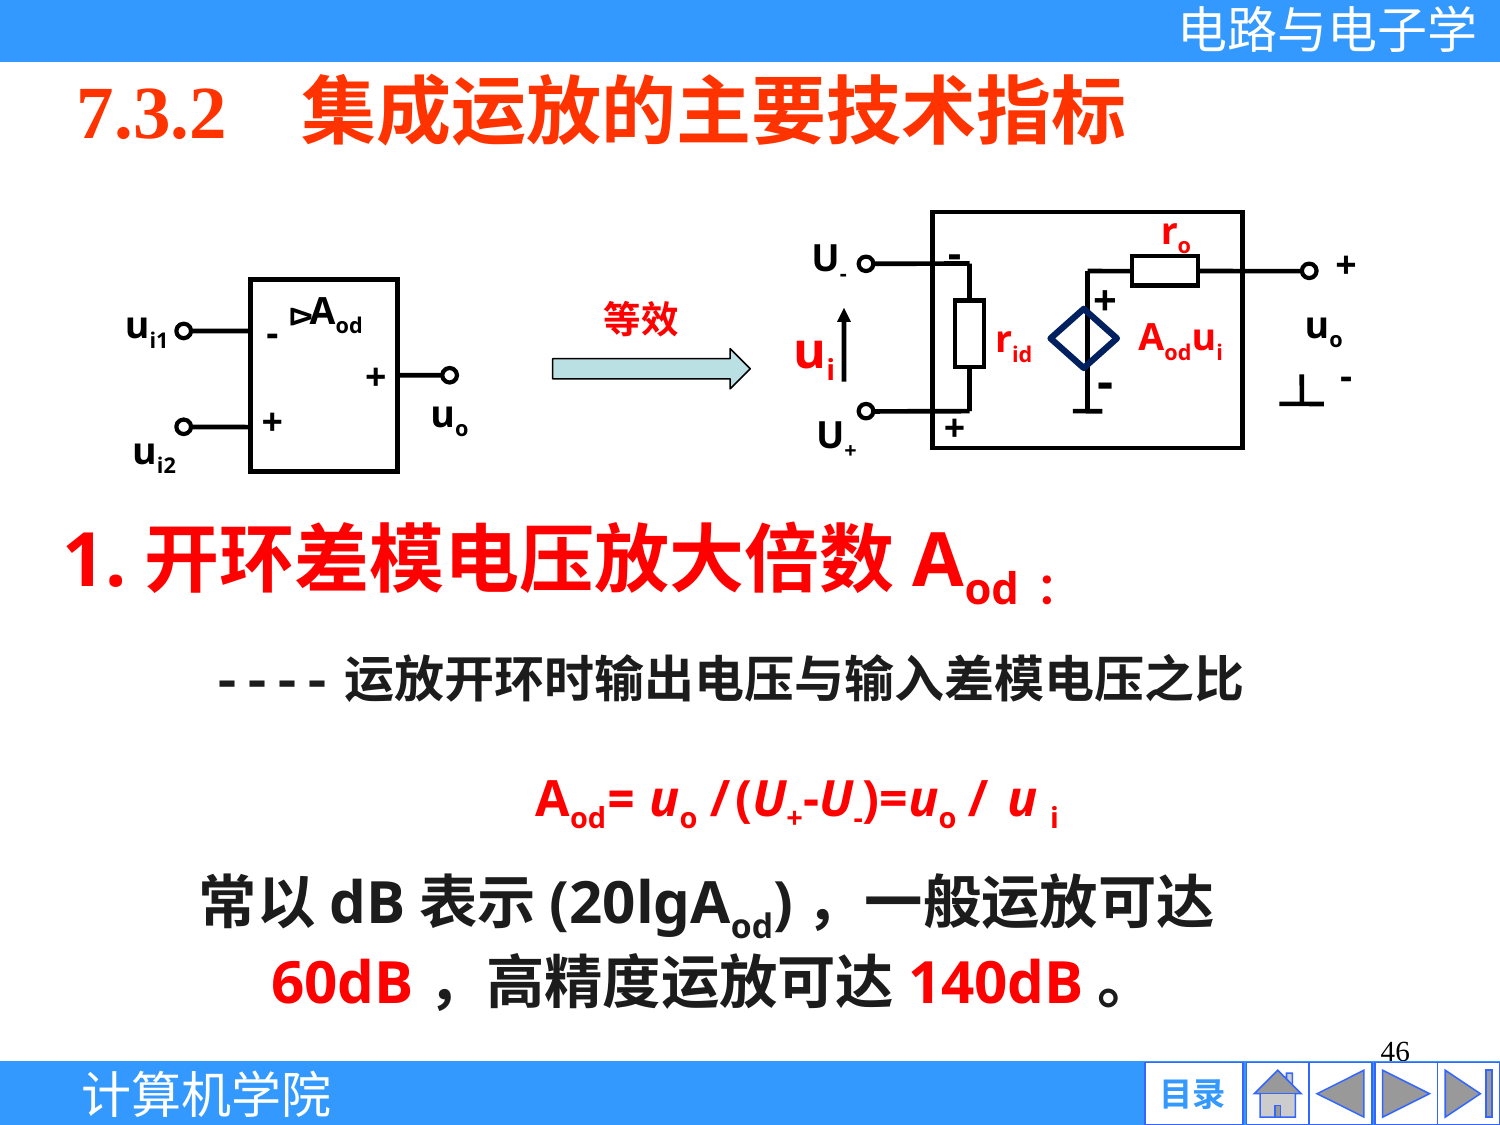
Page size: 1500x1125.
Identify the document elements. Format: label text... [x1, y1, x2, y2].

text_box 常以dB表示(20lgAod)，一般运放可达60dB，高精度运放可达140dB。 [84, 857, 1344, 1023]
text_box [552, 243, 751, 393]
text_box ----运放开环时输出电压与输入差模电压之比 Aod= uo /(U+-U-)=uo / u i [168, 609, 1306, 842]
text_box 1.开环差模电压放大倍数Aod： [47, 503, 1281, 621]
text_box 7.3.2 集成运放的主要技术指标 [0, 55, 1204, 161]
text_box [769, 199, 1391, 465]
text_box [102, 279, 494, 480]
